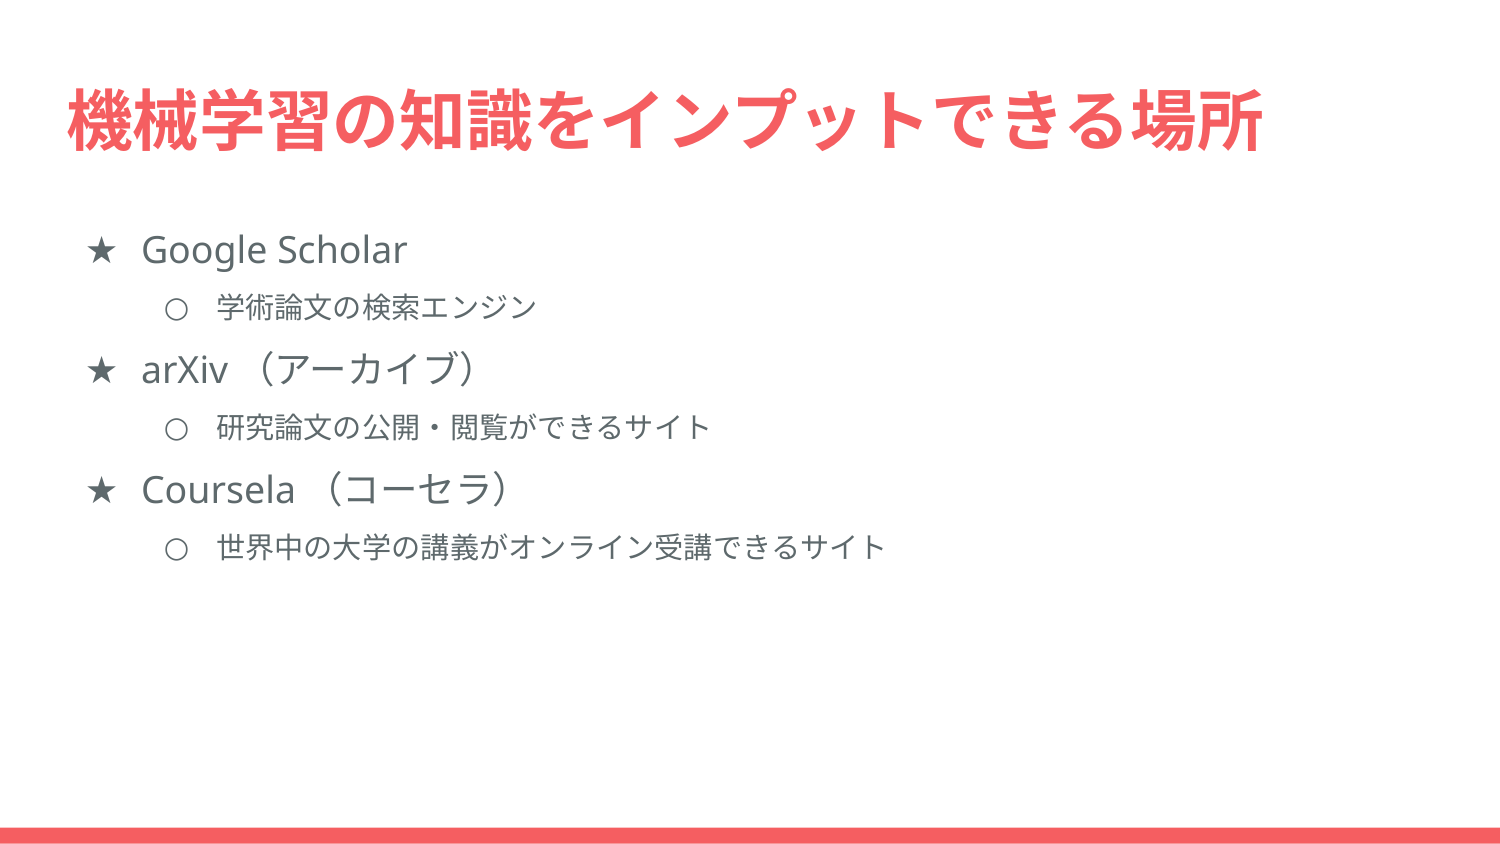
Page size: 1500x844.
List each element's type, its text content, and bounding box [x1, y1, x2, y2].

list Google Scholar 学術論文の検索エンジン arXiv（アーカイブ） 研究論文の公開・閲覧ができるサイト Coursela（コーセラ） 世界中の大学の講義がオンライン受講できるサイト [51, 189, 1449, 750]
title 機械学習の知識をインプットできる場所 [51, 64, 1449, 167]
